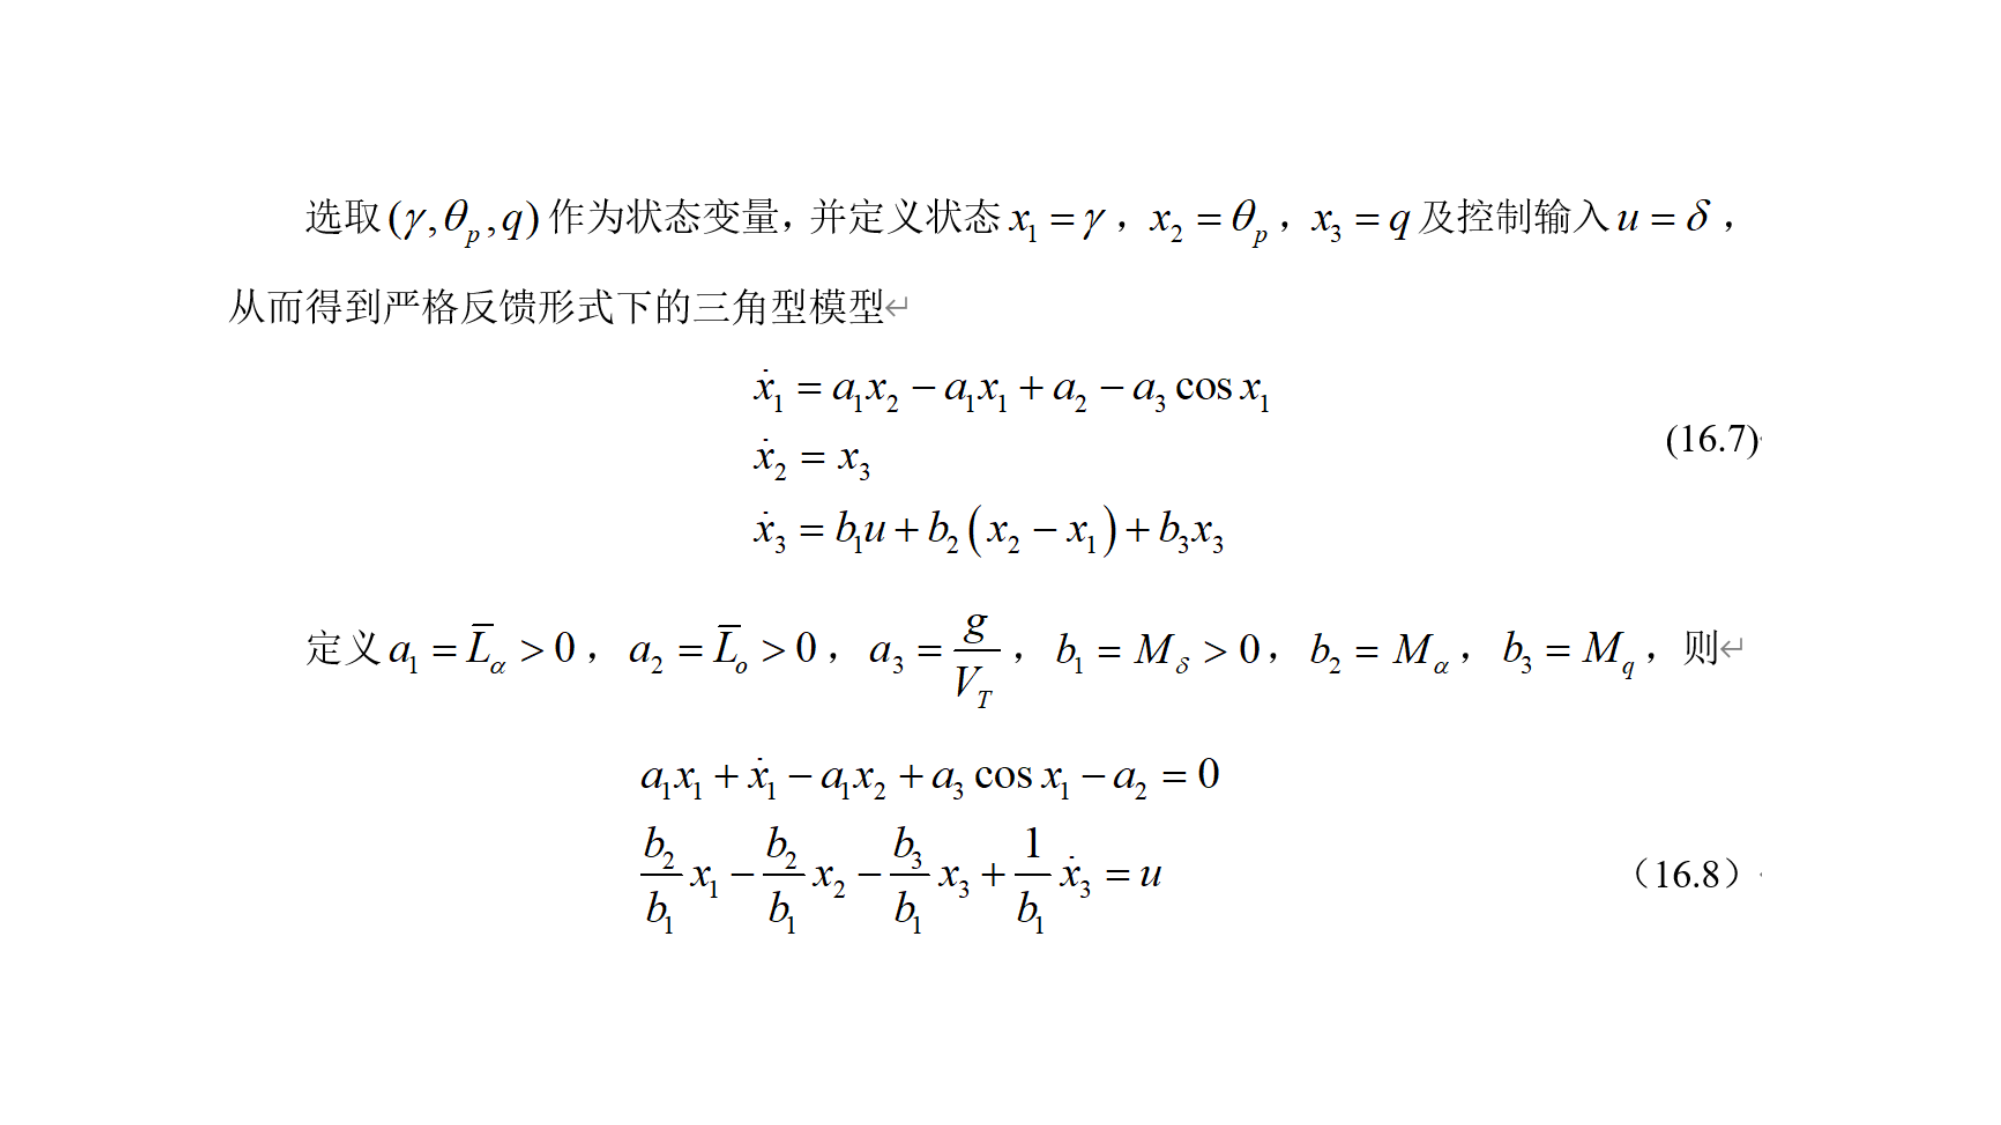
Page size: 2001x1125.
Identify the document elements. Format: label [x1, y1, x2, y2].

picture [212, 189, 1762, 958]
